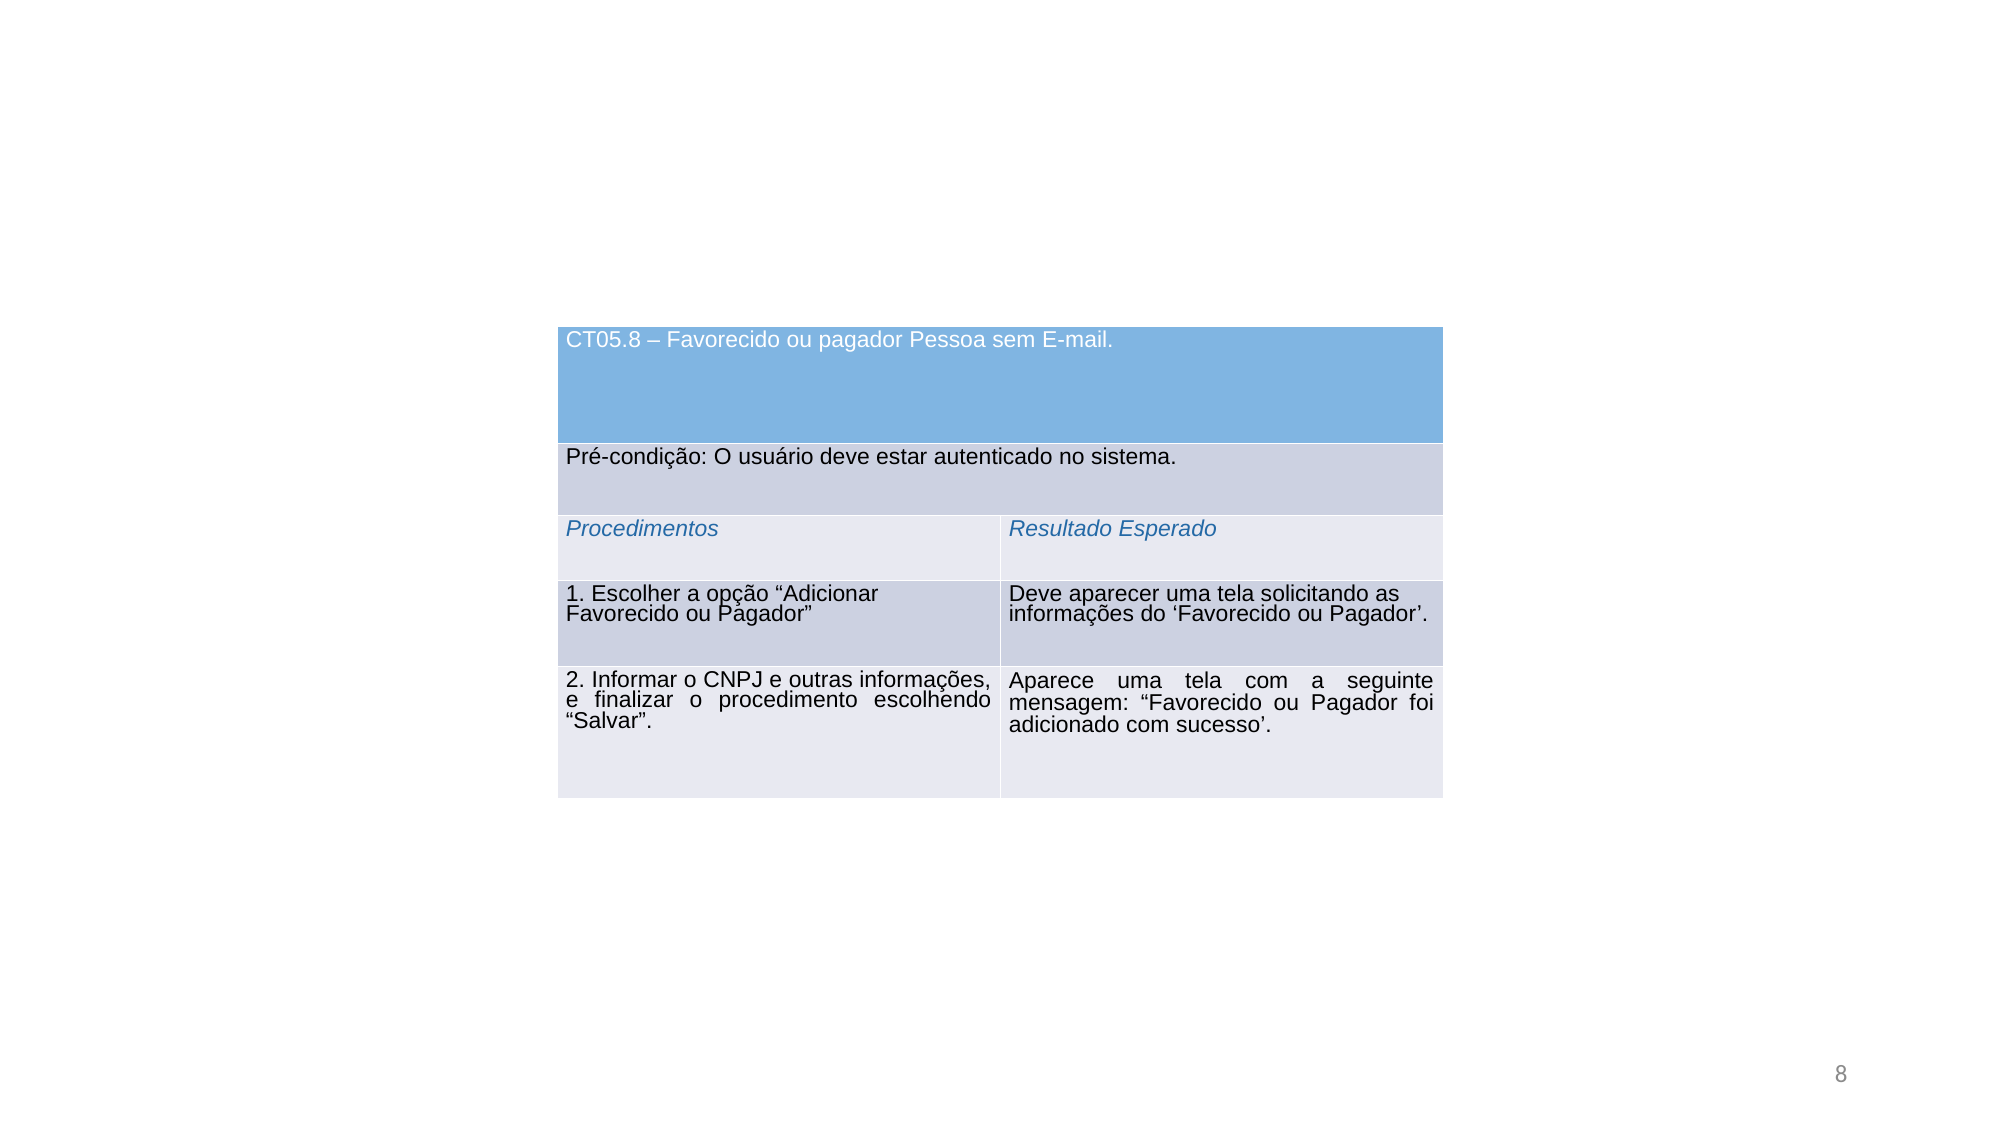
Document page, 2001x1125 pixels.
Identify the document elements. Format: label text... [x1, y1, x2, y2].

table_cell Procedimentos [558, 516, 1000, 580]
table_header CT05.8 – Favorecido ou pagador Pessoa sem E-mail. [558, 327, 1443, 443]
table_cell Aparece uma tela com a seguinte mensagem: “Favorecido ou Pagador foi adicionado com sucesso’. [1001, 667, 1443, 798]
table_cell Pré-condição: O usuário deve estar autenticado no sistema. [558, 444, 1443, 515]
table_cell Deve aparecer uma tela solicitando as informações do ‘Favorecido ou Pagador’. [1001, 581, 1443, 666]
table_cell 1. Escolher a opção “Adicionar Favorecido ou Pagador” [558, 581, 1000, 666]
table_cell 2. Informar o CNPJ e outras informações, e finalizar o procedimento escolhendo “Salvar”. [558, 667, 1000, 798]
slide_number 8 [1412, 1042, 1863, 1103]
table_cell Resultado Esperado [1001, 516, 1443, 580]
